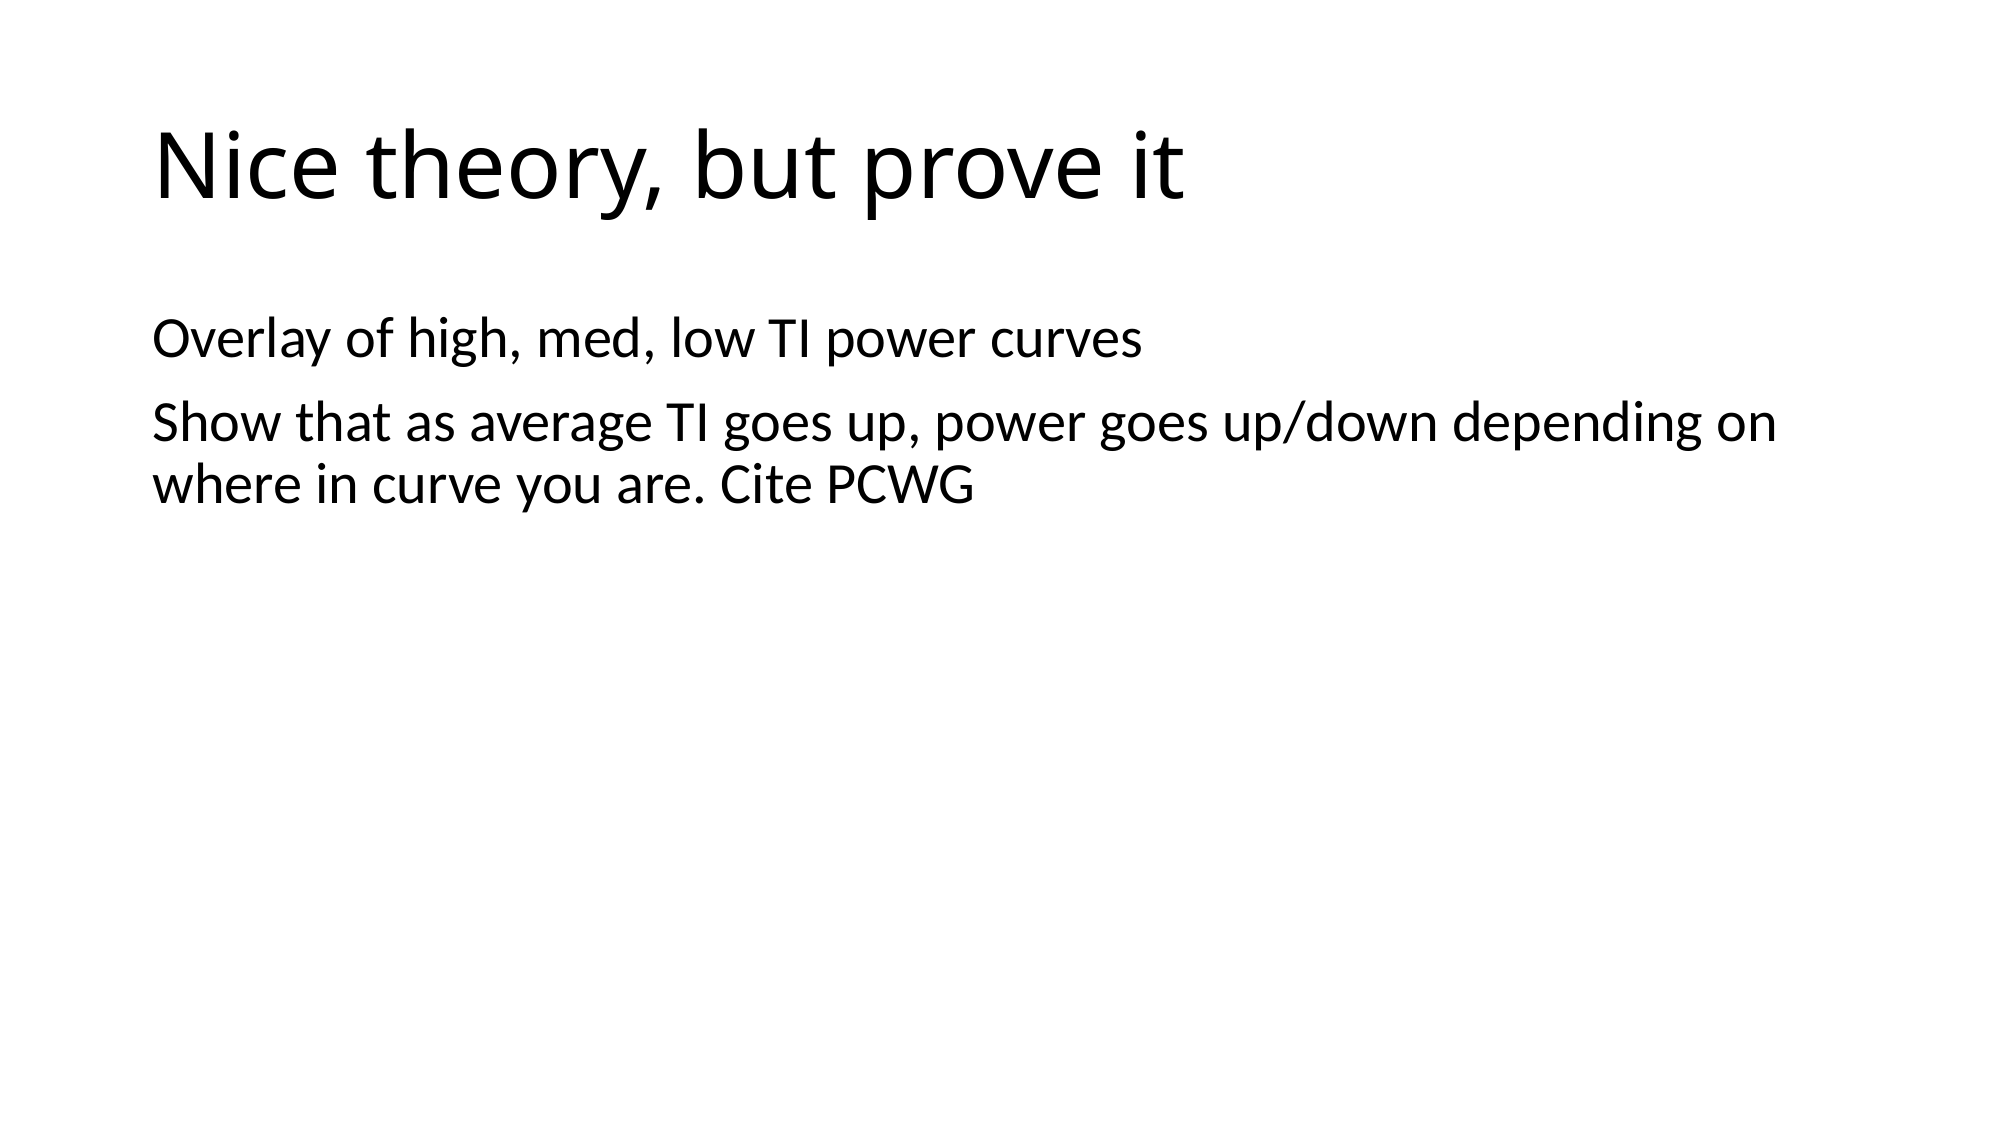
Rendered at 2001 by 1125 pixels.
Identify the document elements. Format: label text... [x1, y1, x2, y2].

list Overlay of high, med, low TI power curves Show that as average TI goes up, power goes up/down depending on where in curve you are. Cite PCWG [137, 299, 1863, 1014]
title Nice theory, but prove it [137, 59, 1863, 278]
